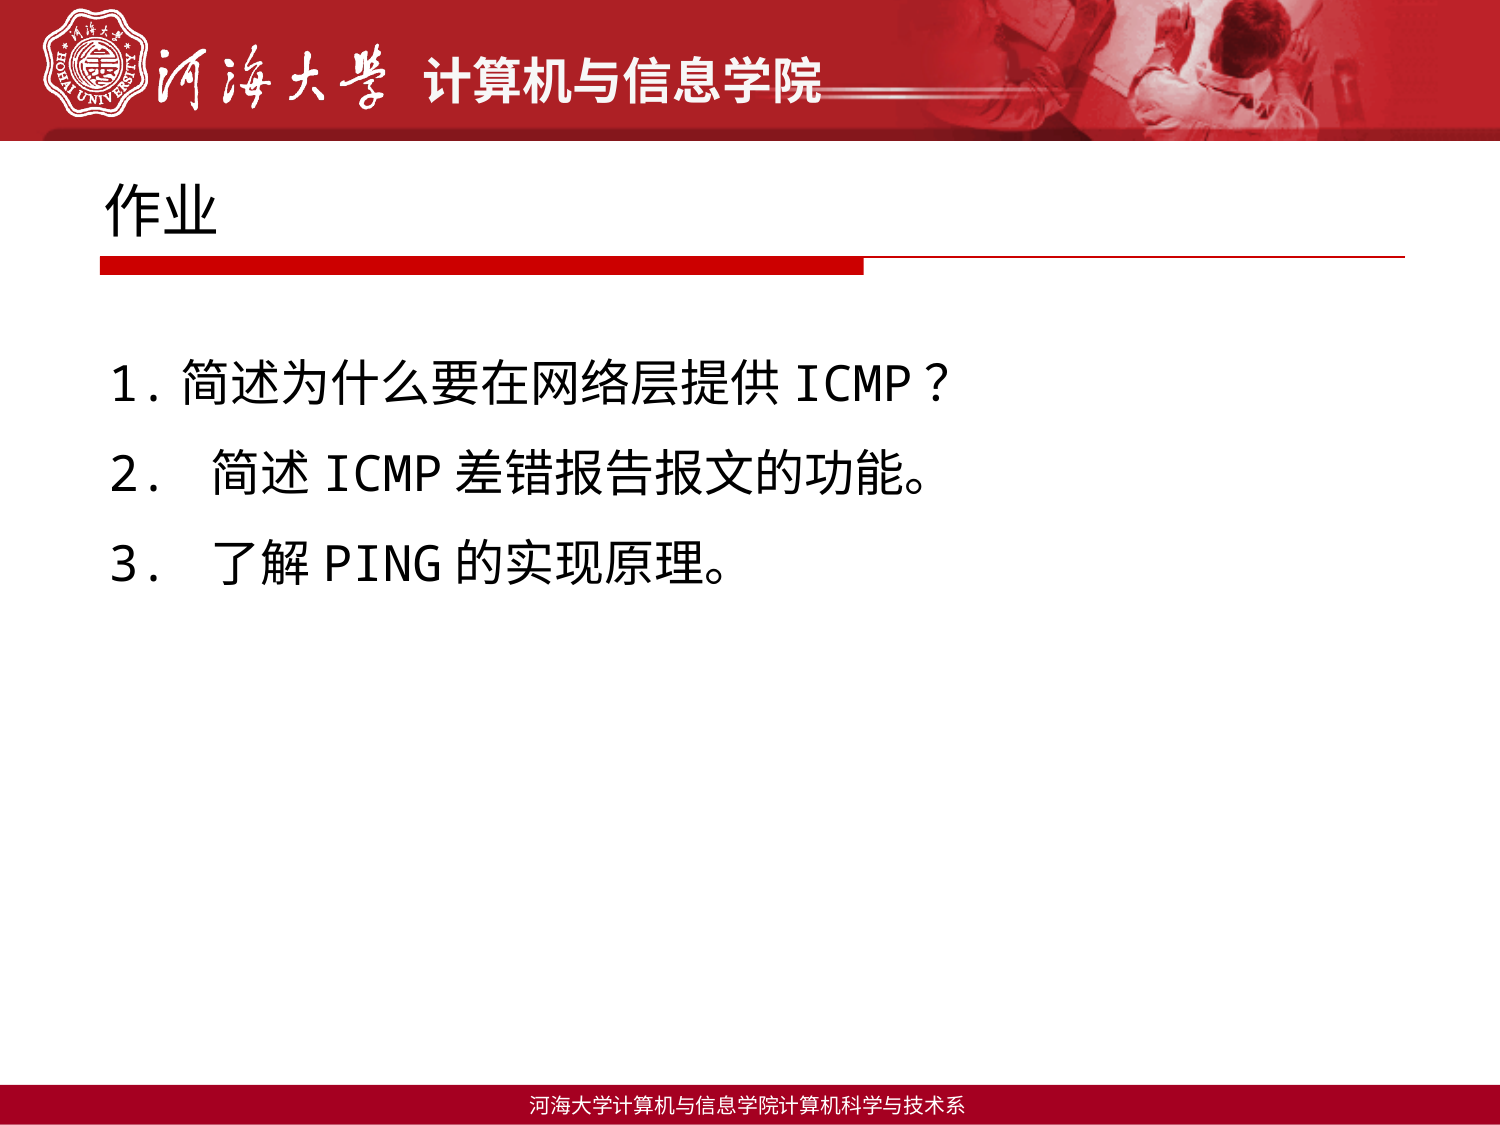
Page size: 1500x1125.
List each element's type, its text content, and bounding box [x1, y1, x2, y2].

picture [781, 64, 785, 87]
picture [0, 0, 1500, 141]
picture [797, 68, 814, 72]
picture [551, 65, 558, 90]
title 作业 [88, 90, 1420, 252]
text_box 1.简述为什么要在网络层提供ICMP？ 2. 简述ICMP差错报告报文的功能。 3. 了解PING的实现原理。 [93, 314, 1400, 599]
